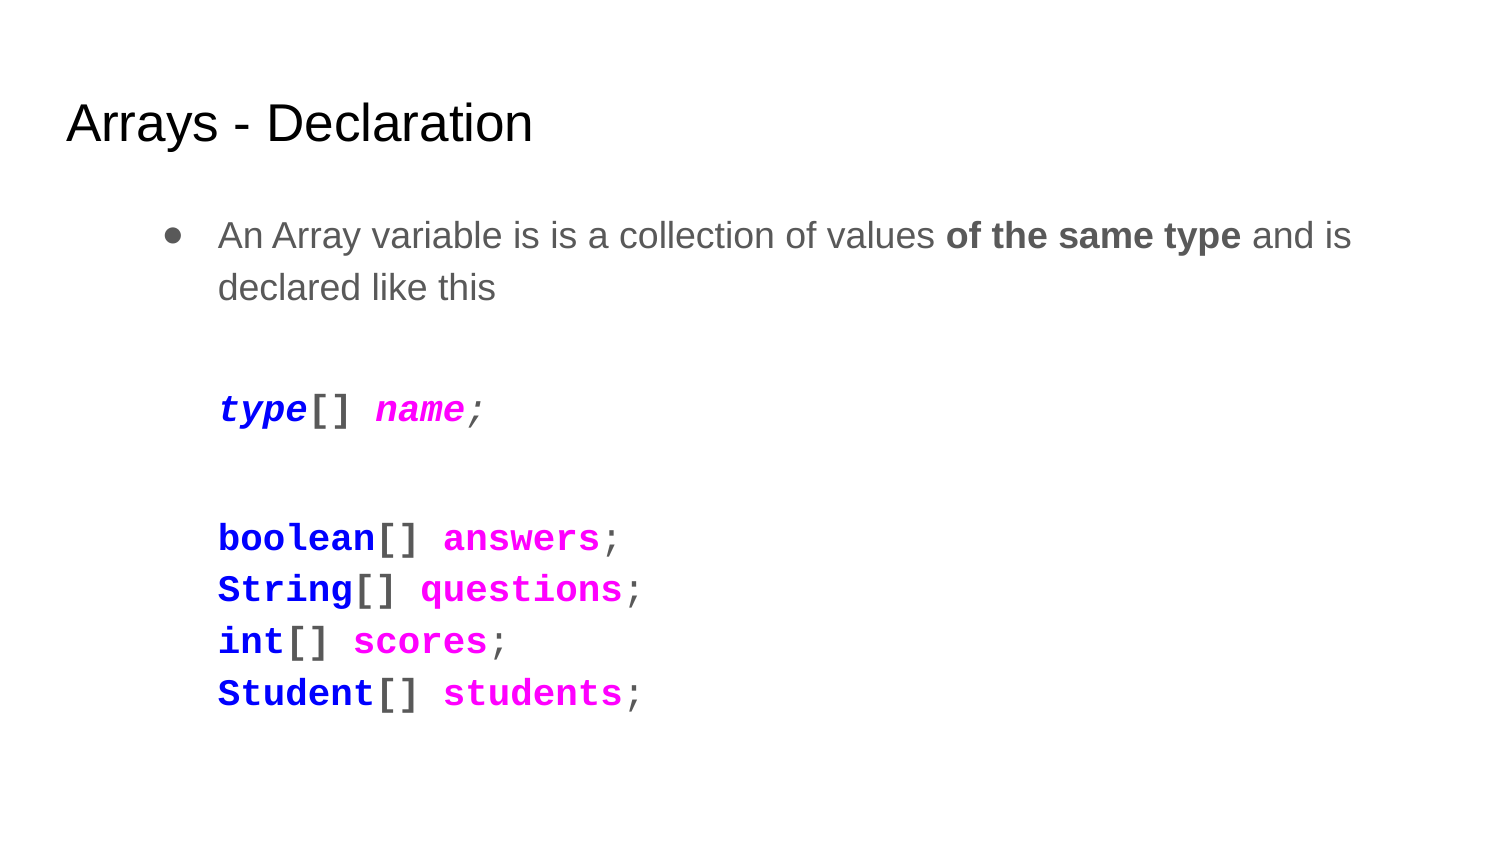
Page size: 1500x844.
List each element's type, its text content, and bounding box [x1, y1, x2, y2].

list An Array variable is is a collection of values of the same type and is declared like this type[] name; boolean[] answers; String[] questions; int[] scores; Student[] students; [127, 189, 1449, 790]
title Arrays - Declaration [51, 72, 1449, 167]
